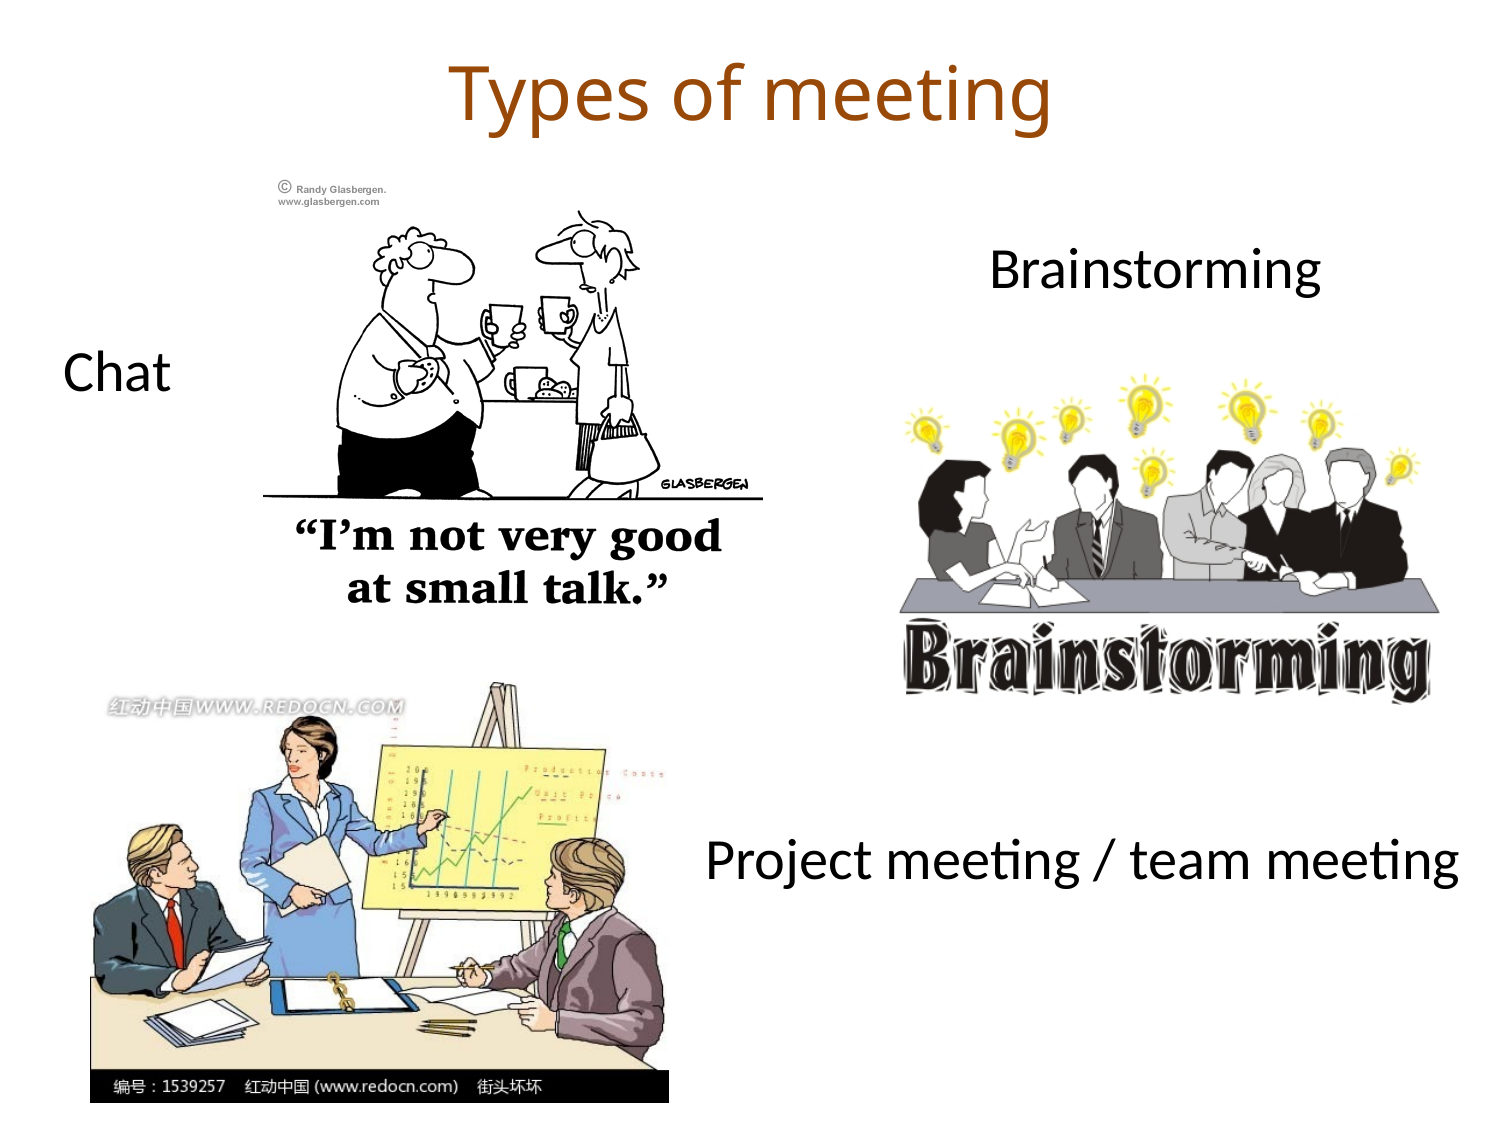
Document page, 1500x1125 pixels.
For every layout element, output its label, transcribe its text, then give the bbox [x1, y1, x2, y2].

text_box Project meeting / team meeting [690, 814, 1500, 970]
text_box Brainstorming [974, 222, 1388, 372]
title Types of meeting [86, 0, 1437, 193]
picture [90, 682, 669, 1104]
picture [898, 373, 1440, 705]
text_box Chat [48, 325, 257, 411]
picture [262, 172, 764, 626]
